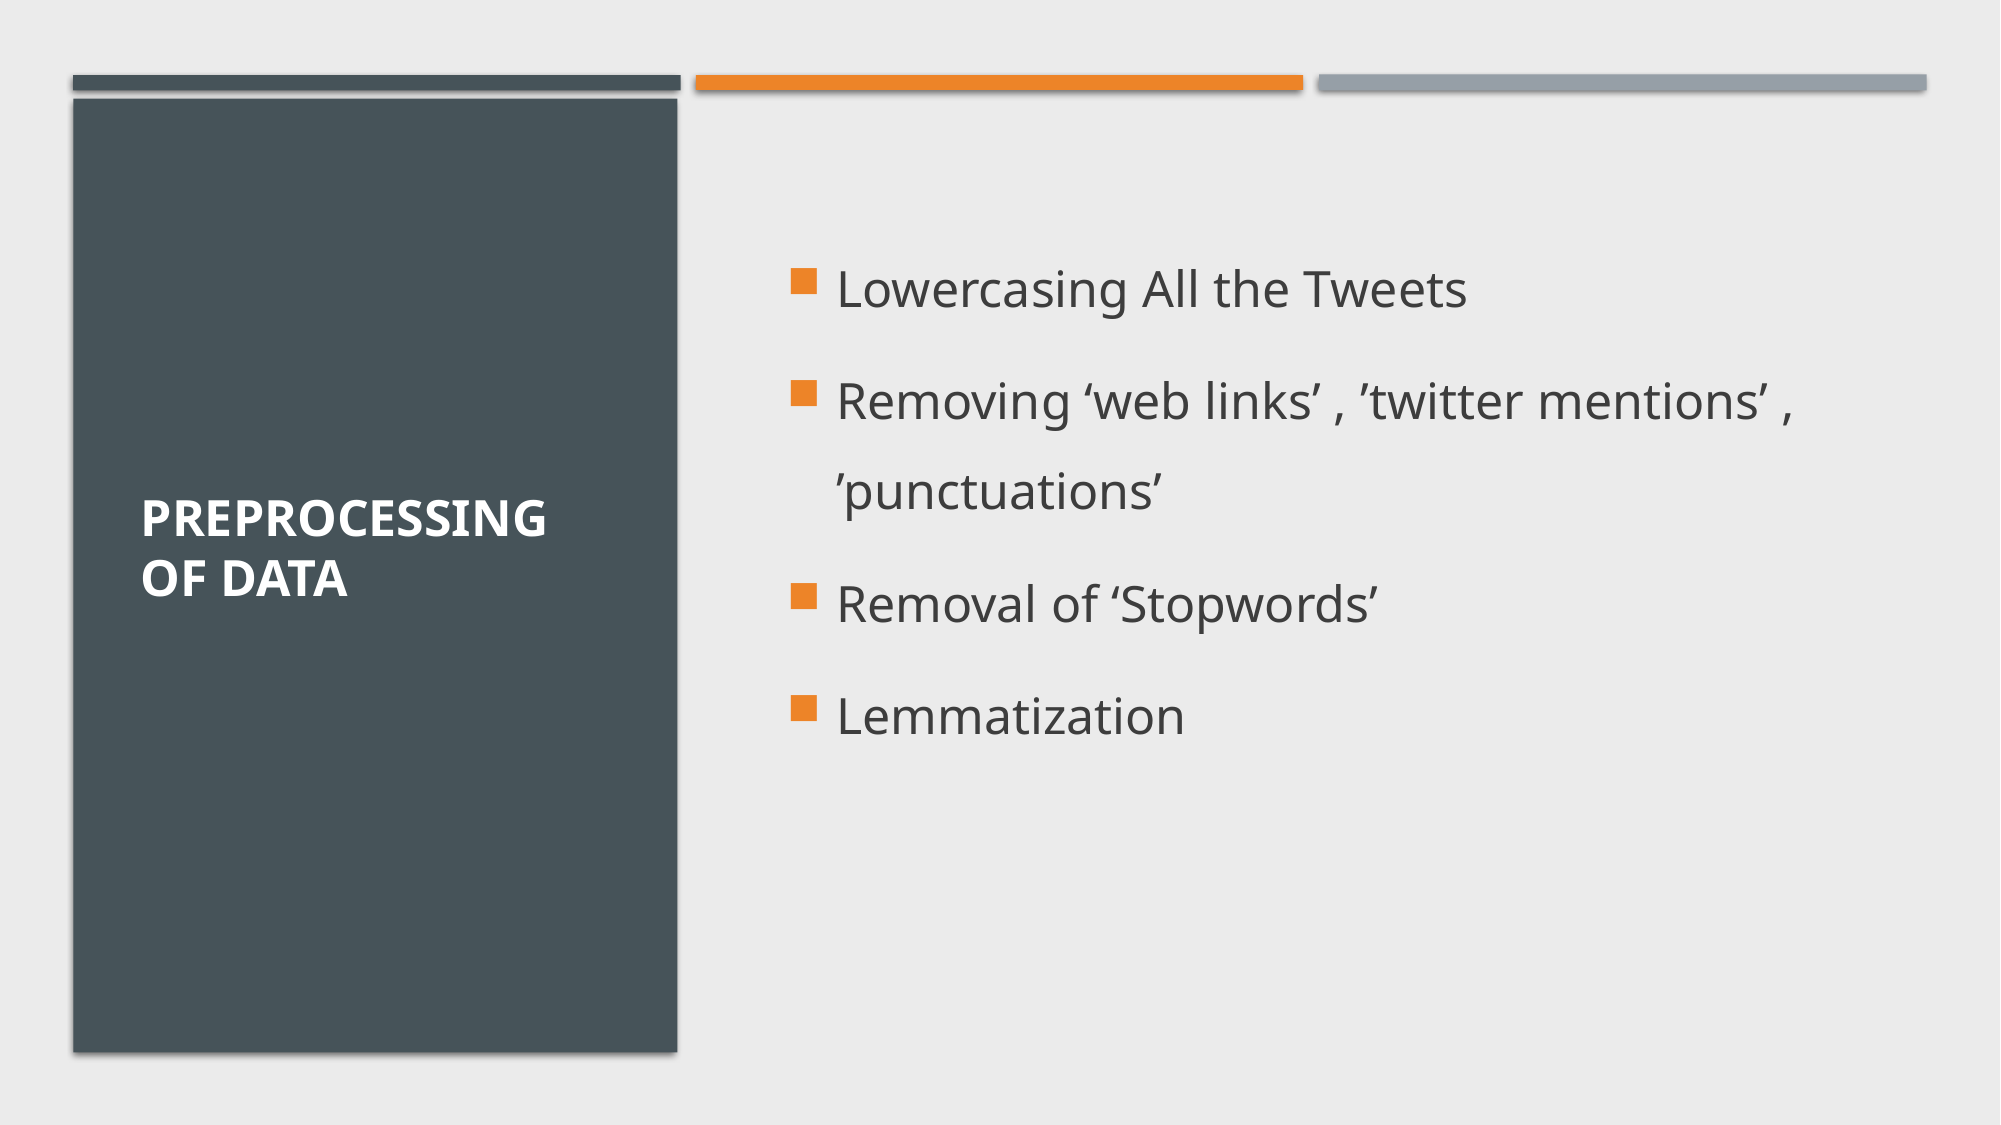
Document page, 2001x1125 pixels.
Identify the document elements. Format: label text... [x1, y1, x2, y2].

title PREPROCESSING OF DATA [125, 435, 624, 718]
list Lowercasing All the Tweets Removing ‘web links’ , ’twitter mentions’ , ’punctuations’ Removal of ‘Stopwords’ Lemmatization [771, 103, 1863, 868]
